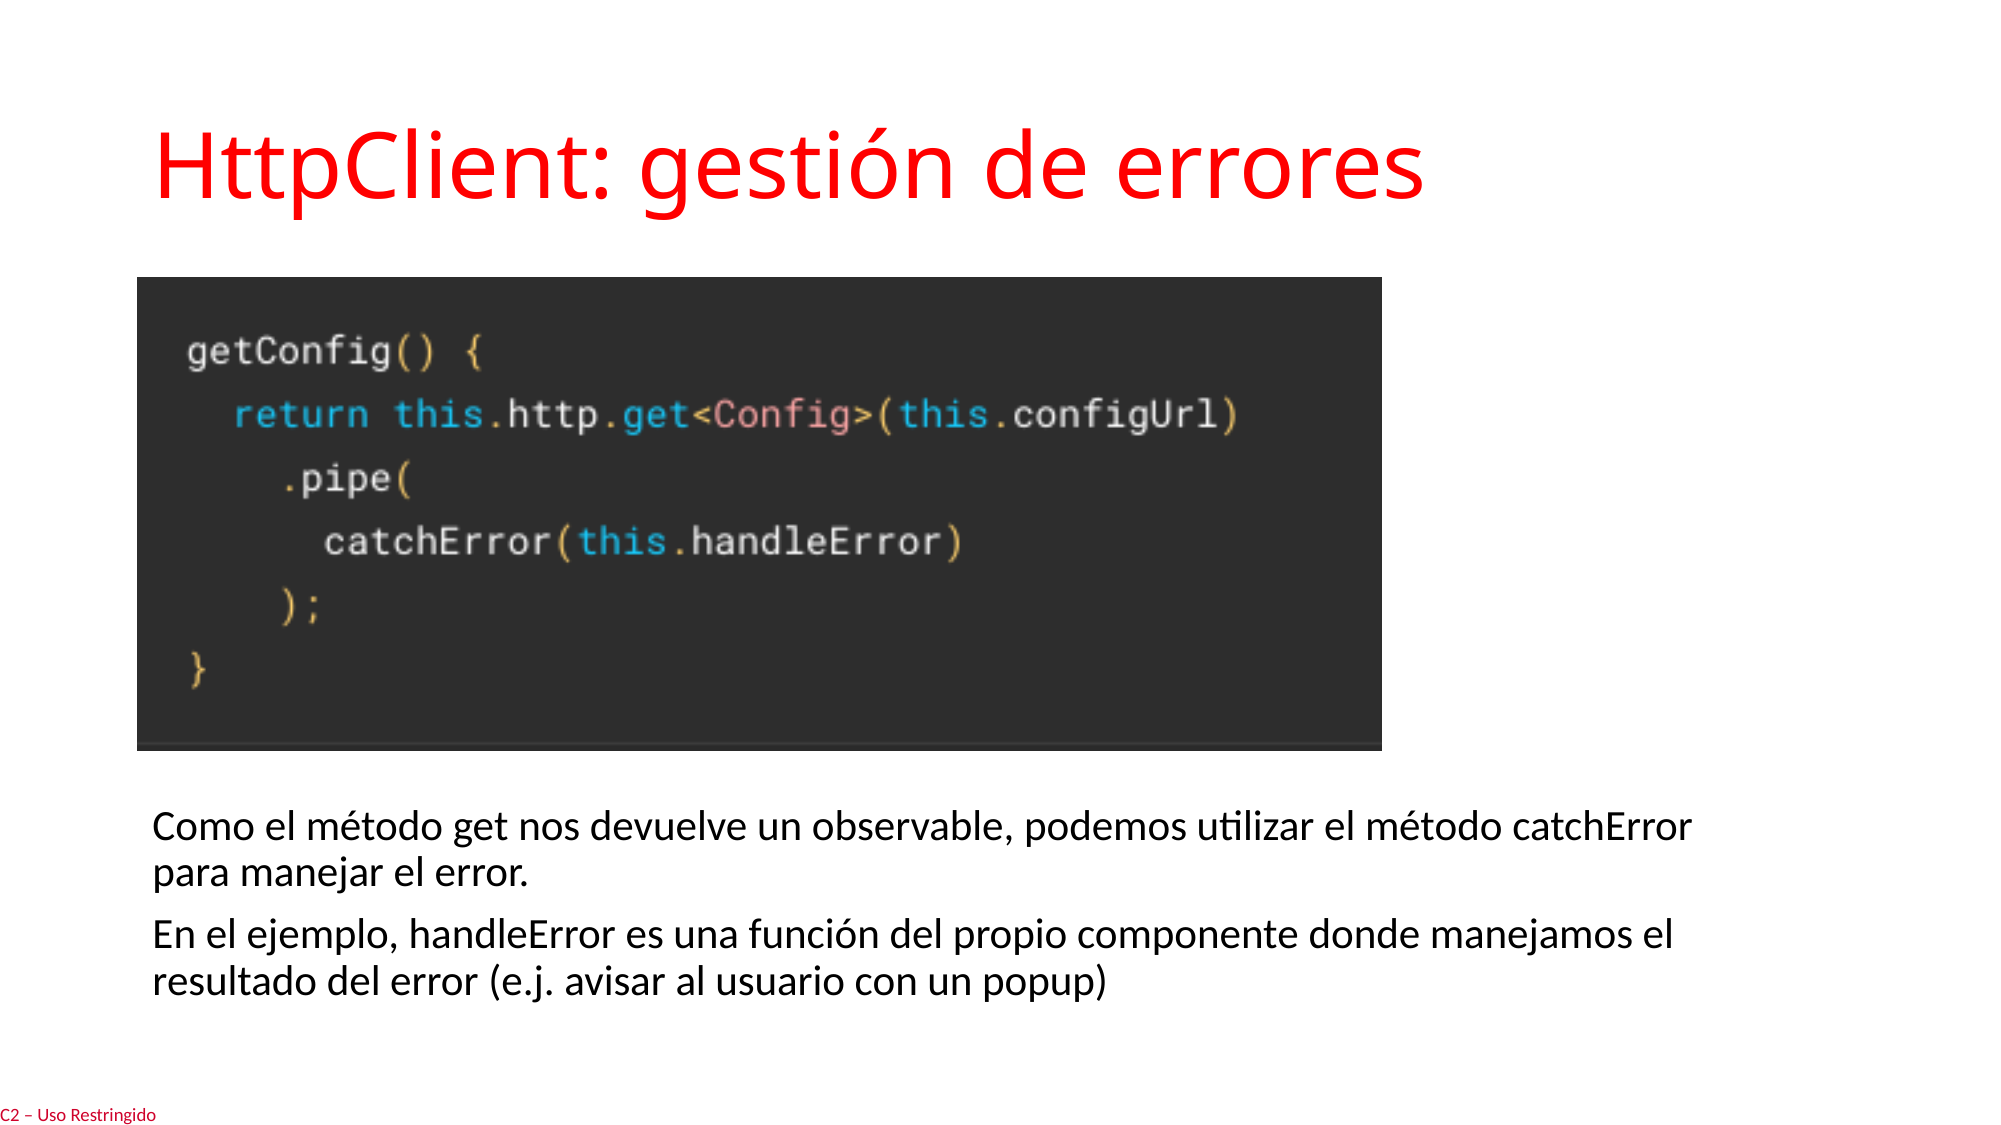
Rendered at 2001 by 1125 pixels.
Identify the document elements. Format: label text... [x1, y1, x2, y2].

title HttpClient: gestión de errores [137, 59, 1863, 278]
text_box Como el método get nos devuelve un observable, podemos utilizar el método catchError para manejar el error. En el ejemplo, handleError es una función del propio componente donde manejamos el resultado del error (e.j. avisar al usuario con un popup) [137, 795, 1735, 1014]
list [137, 277, 1382, 751]
